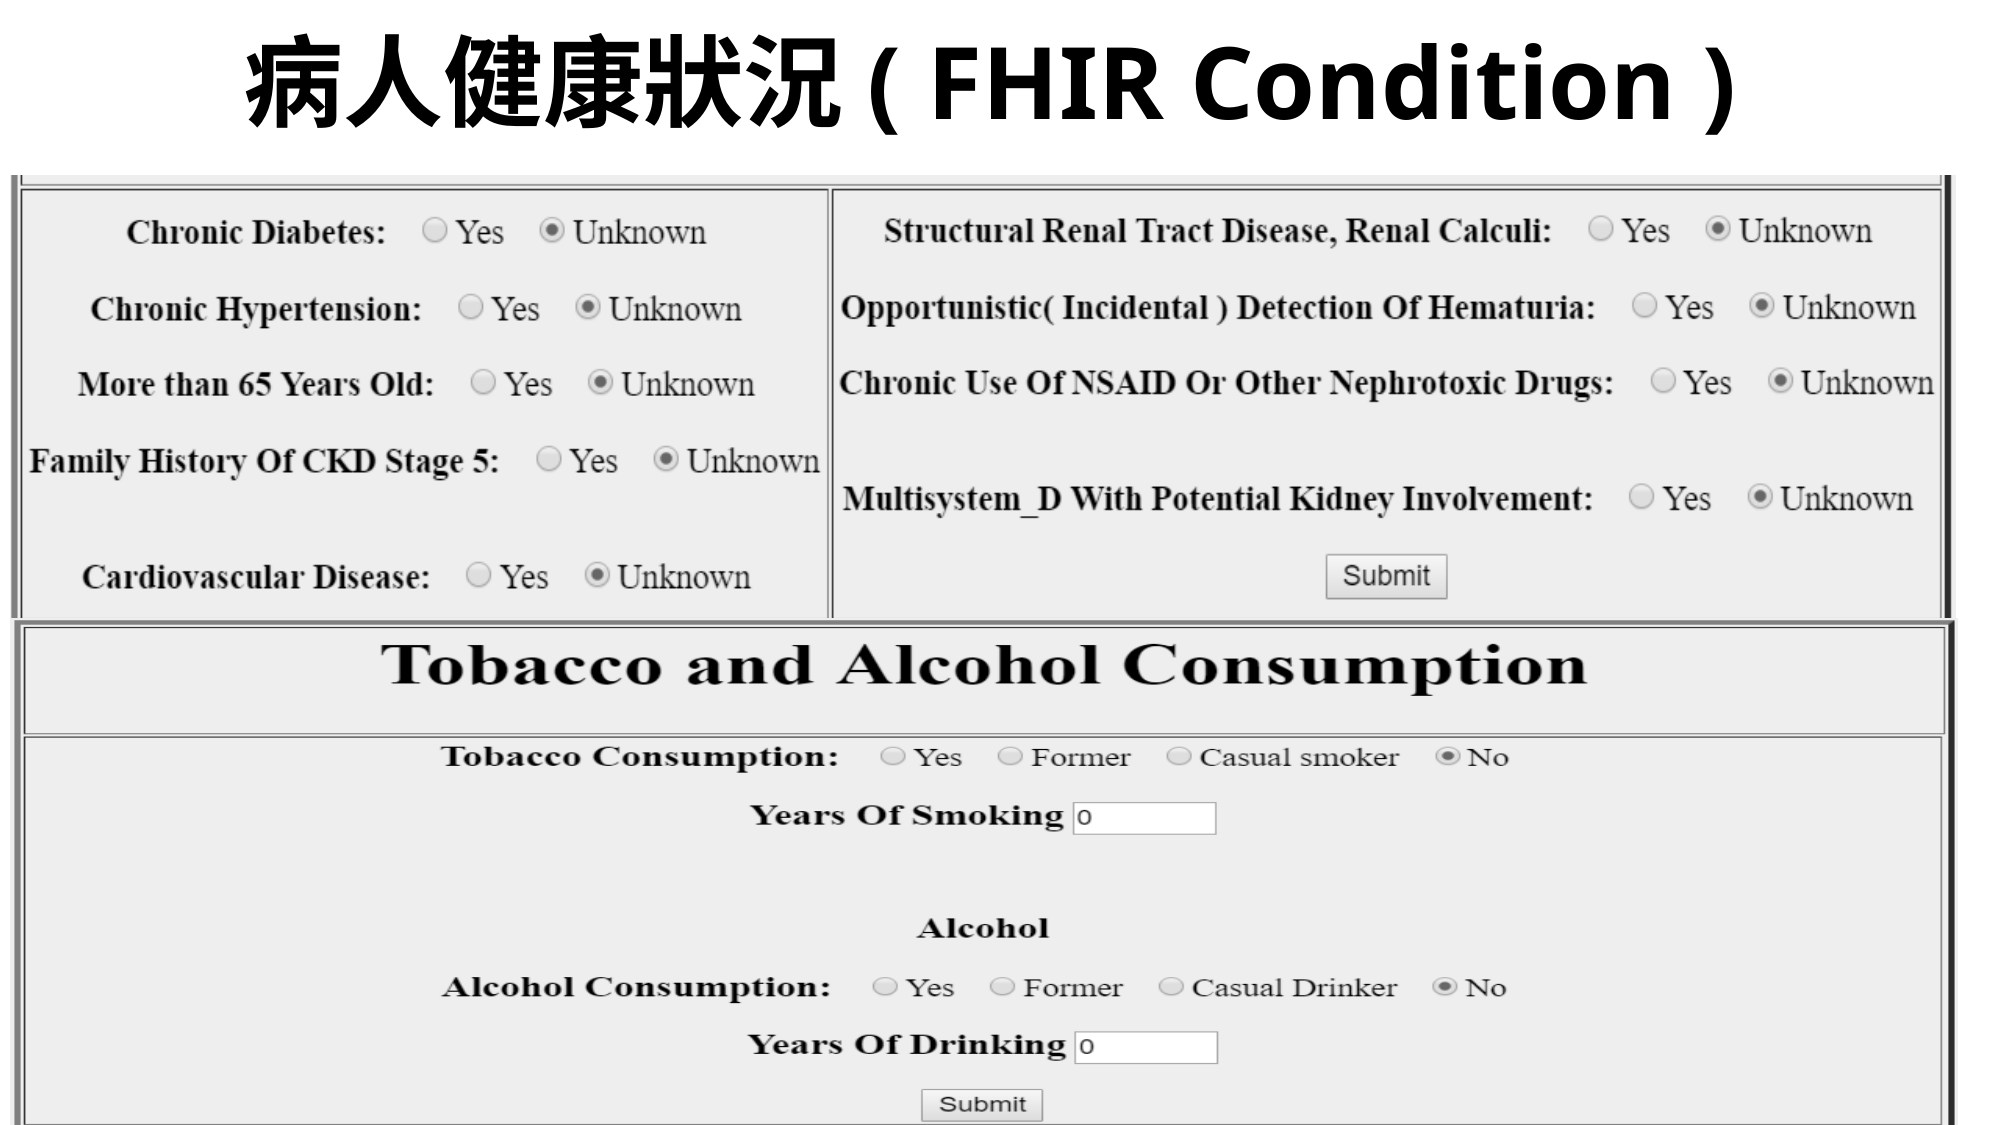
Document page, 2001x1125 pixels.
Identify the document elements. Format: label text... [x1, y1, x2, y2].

title 病人健康狀況( FHIR Condition ) [95, 35, 1886, 140]
picture [10, 175, 1958, 1125]
